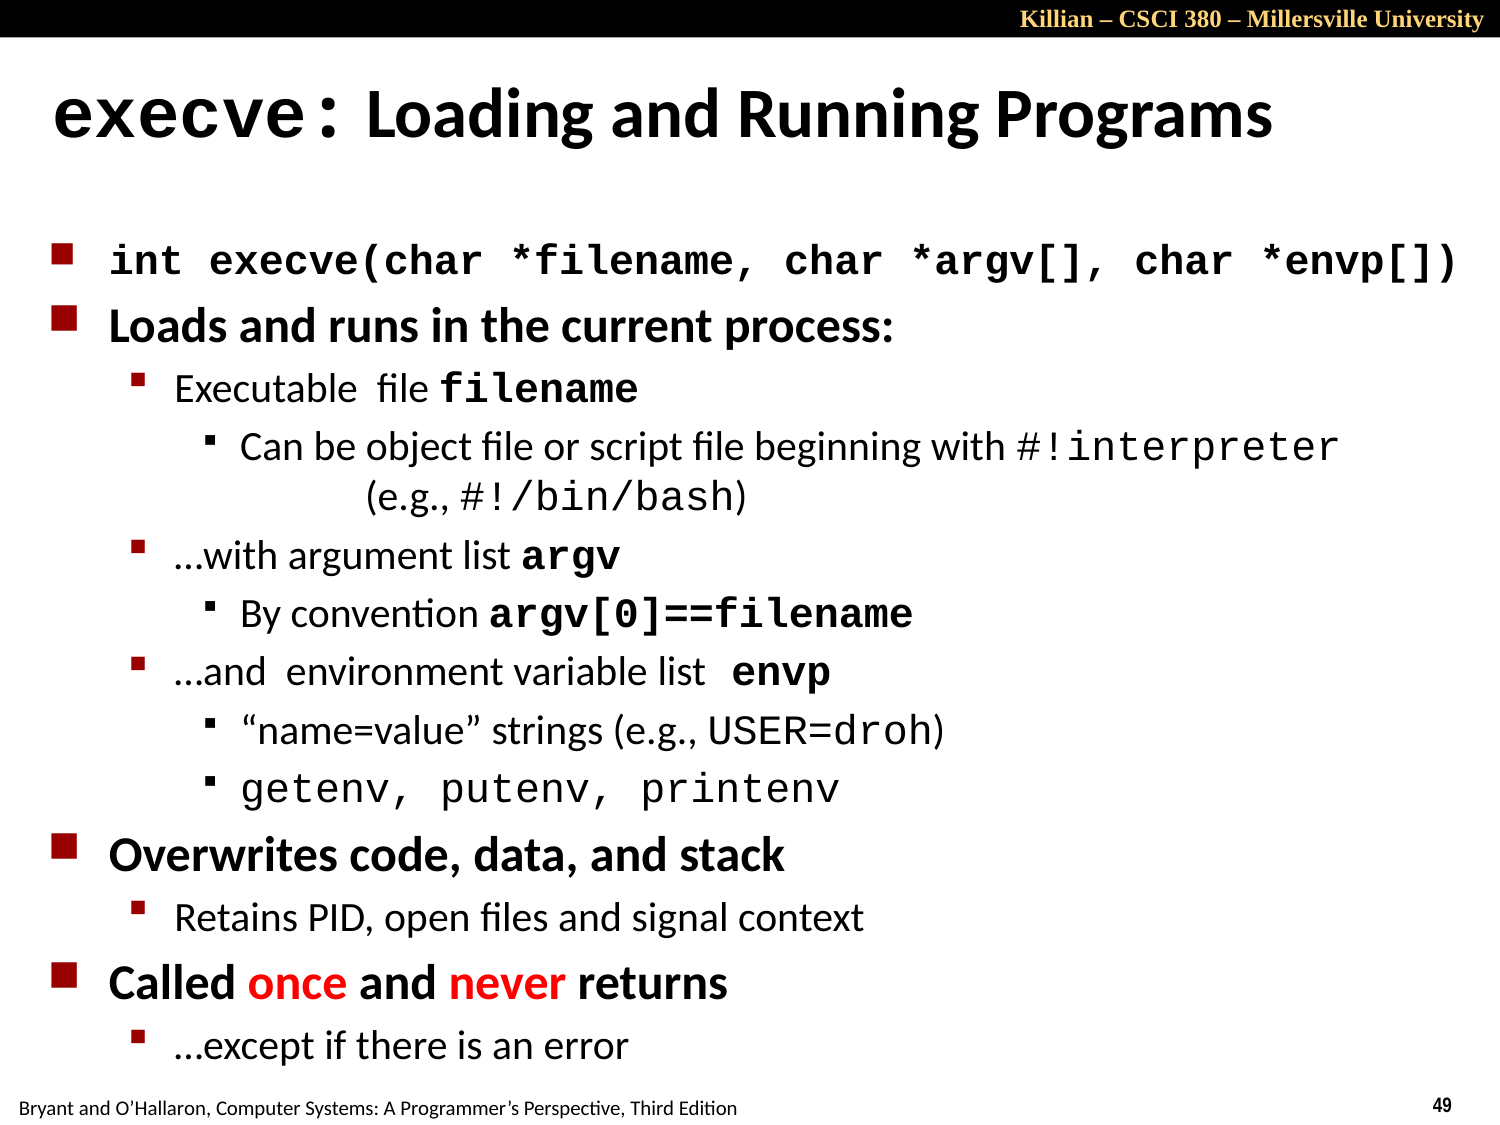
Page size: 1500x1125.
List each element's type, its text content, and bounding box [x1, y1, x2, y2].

list int execve(char *filename, char *argv[], char *envp[]) Loads and runs in the current process: Executable file filename Can be object file or script file beginning with #!interpreter (e.g., #!/bin/bash) …with argument list argv By convention argv[0]==filename …and environment variable list envp “name=value” strings (e.g., USER=droh) getenv, putenv, printenv Overwrites code, data, and stack Retains PID, open files and signal context Called once and never returns …except if there is an error [37, 224, 1476, 1113]
title execve: Loading and Running Programs [37, 62, 1451, 157]
